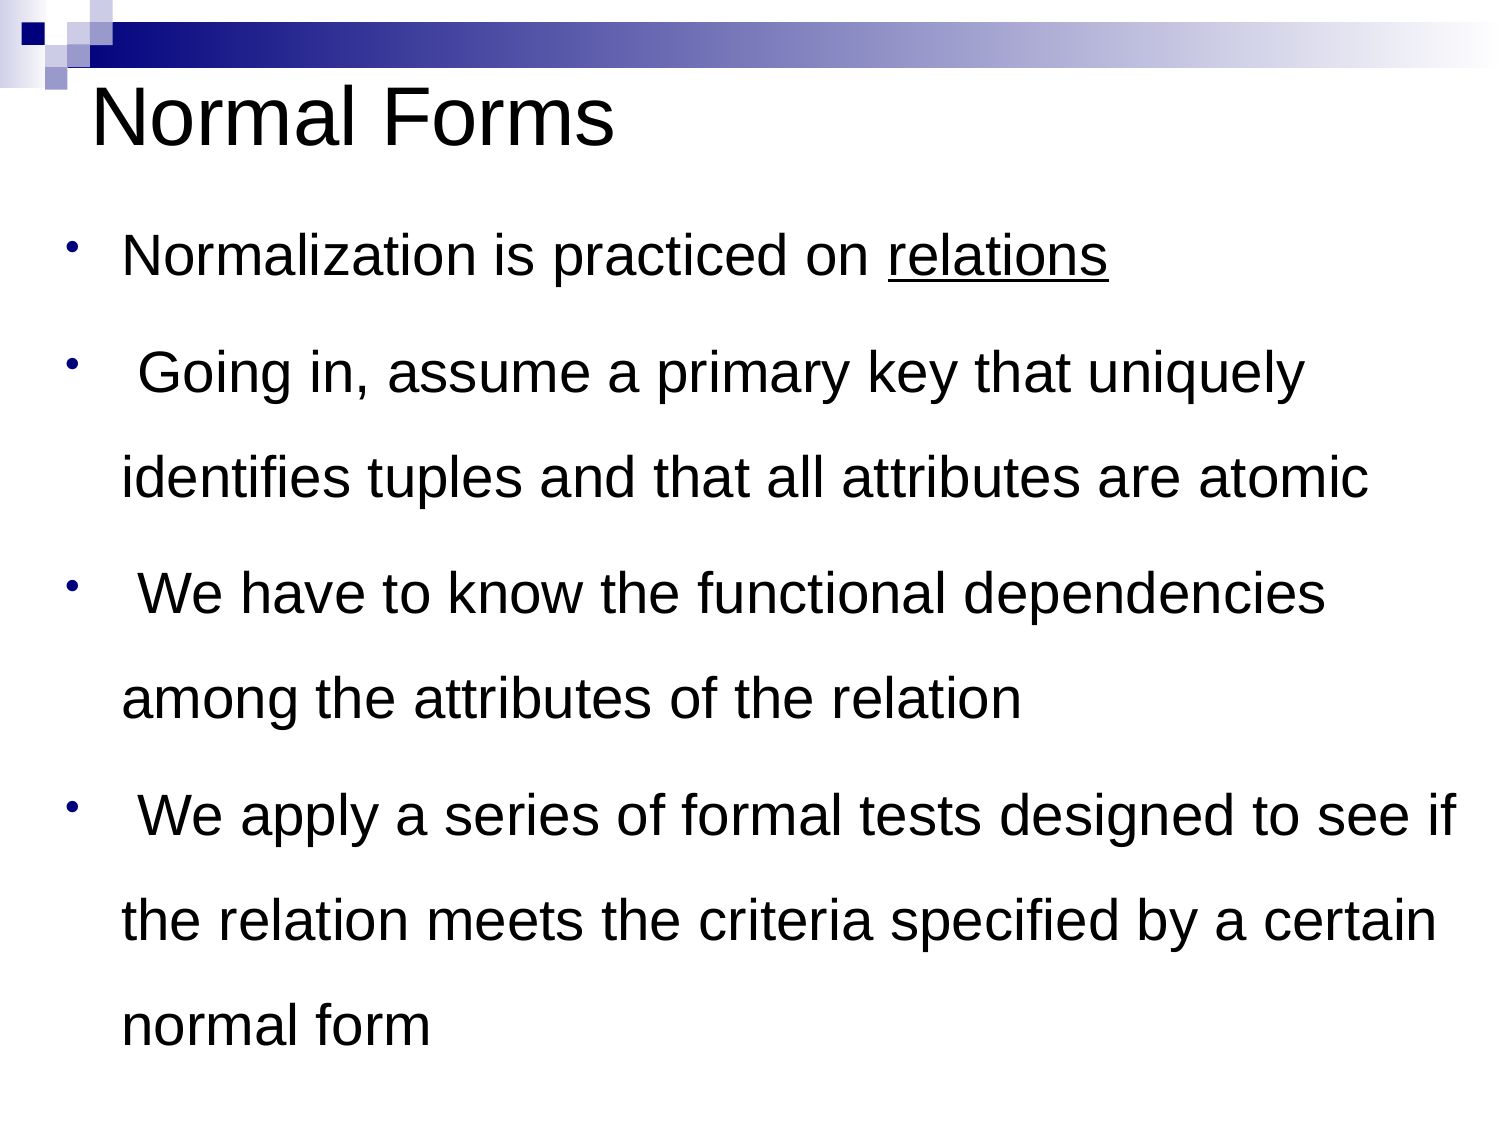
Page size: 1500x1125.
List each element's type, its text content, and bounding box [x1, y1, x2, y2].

title Normal Forms [75, 75, 1425, 150]
list Normalization is practiced on relations Going in, assume a primary key that uniquely identifies tuples and that all attributes are atomic We have to know the functional dependencies among the attributes of the relation We apply a series of formal tests designed to see if the relation meets the criteria specified by a certain normal form [50, 174, 1488, 813]
